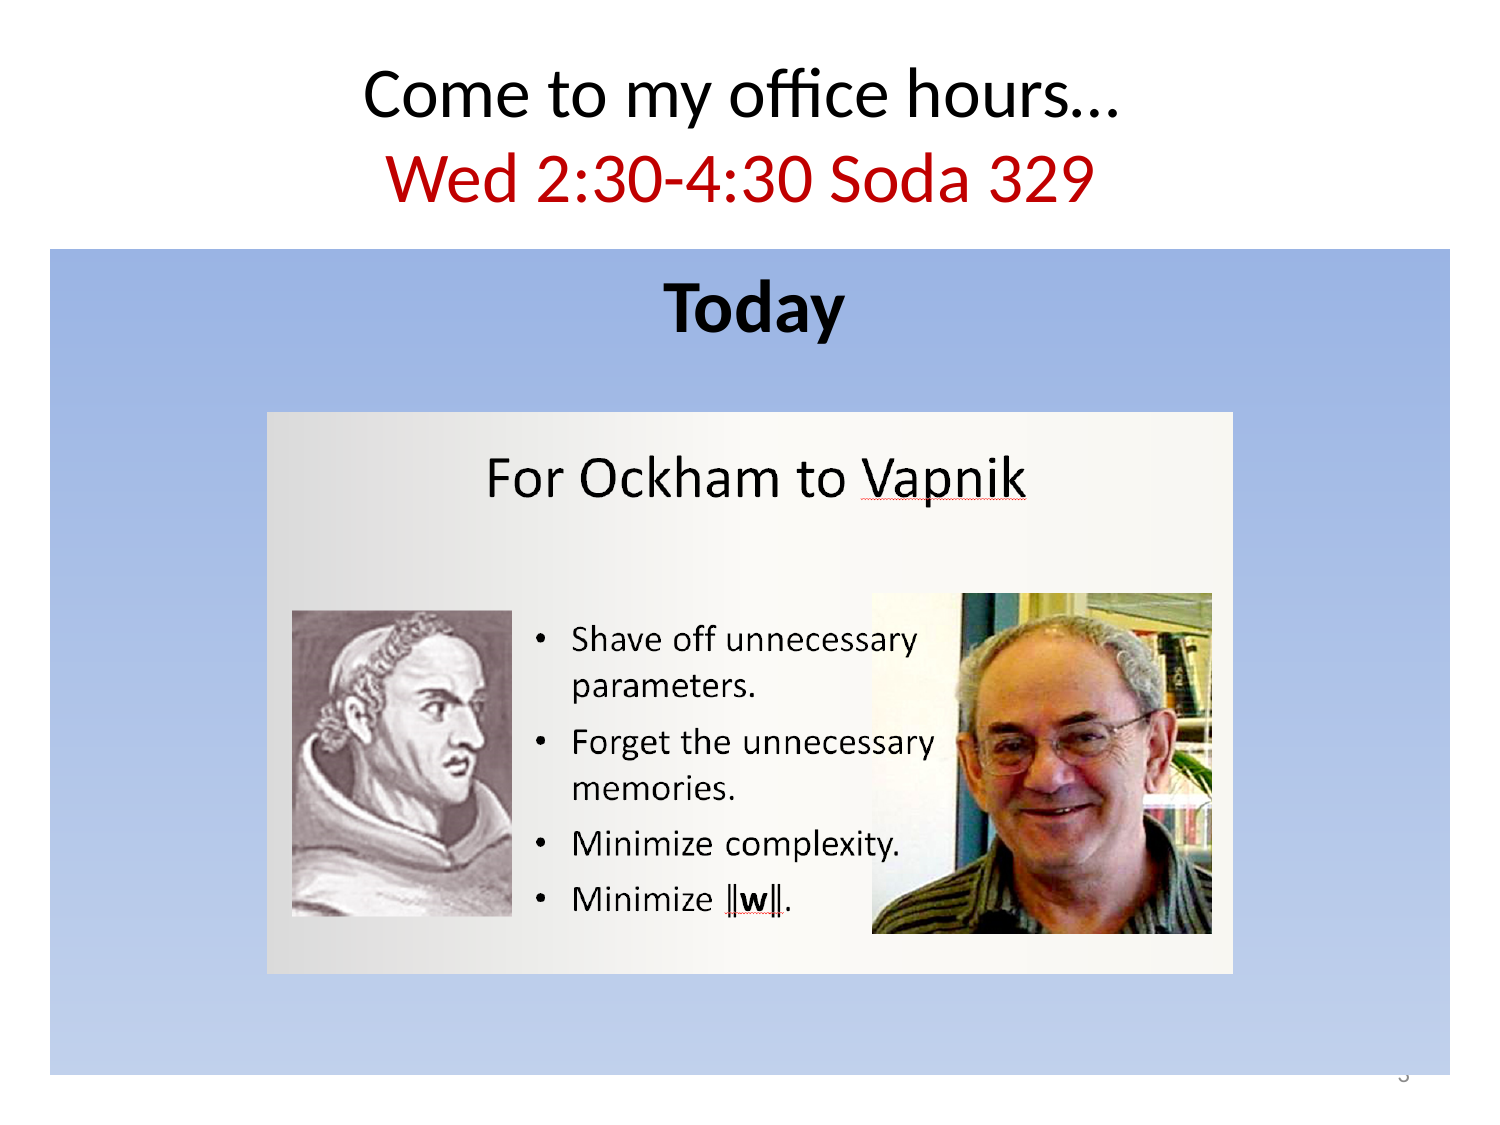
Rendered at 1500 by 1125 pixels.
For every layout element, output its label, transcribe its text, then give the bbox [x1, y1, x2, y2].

text_box Today [50, 249, 1450, 1075]
text_box Come to my office hours… Wed 2:30-4:30 Soda 329 [62, 37, 1422, 225]
slide_number 3 [1074, 1042, 1425, 1103]
picture [267, 412, 1233, 974]
